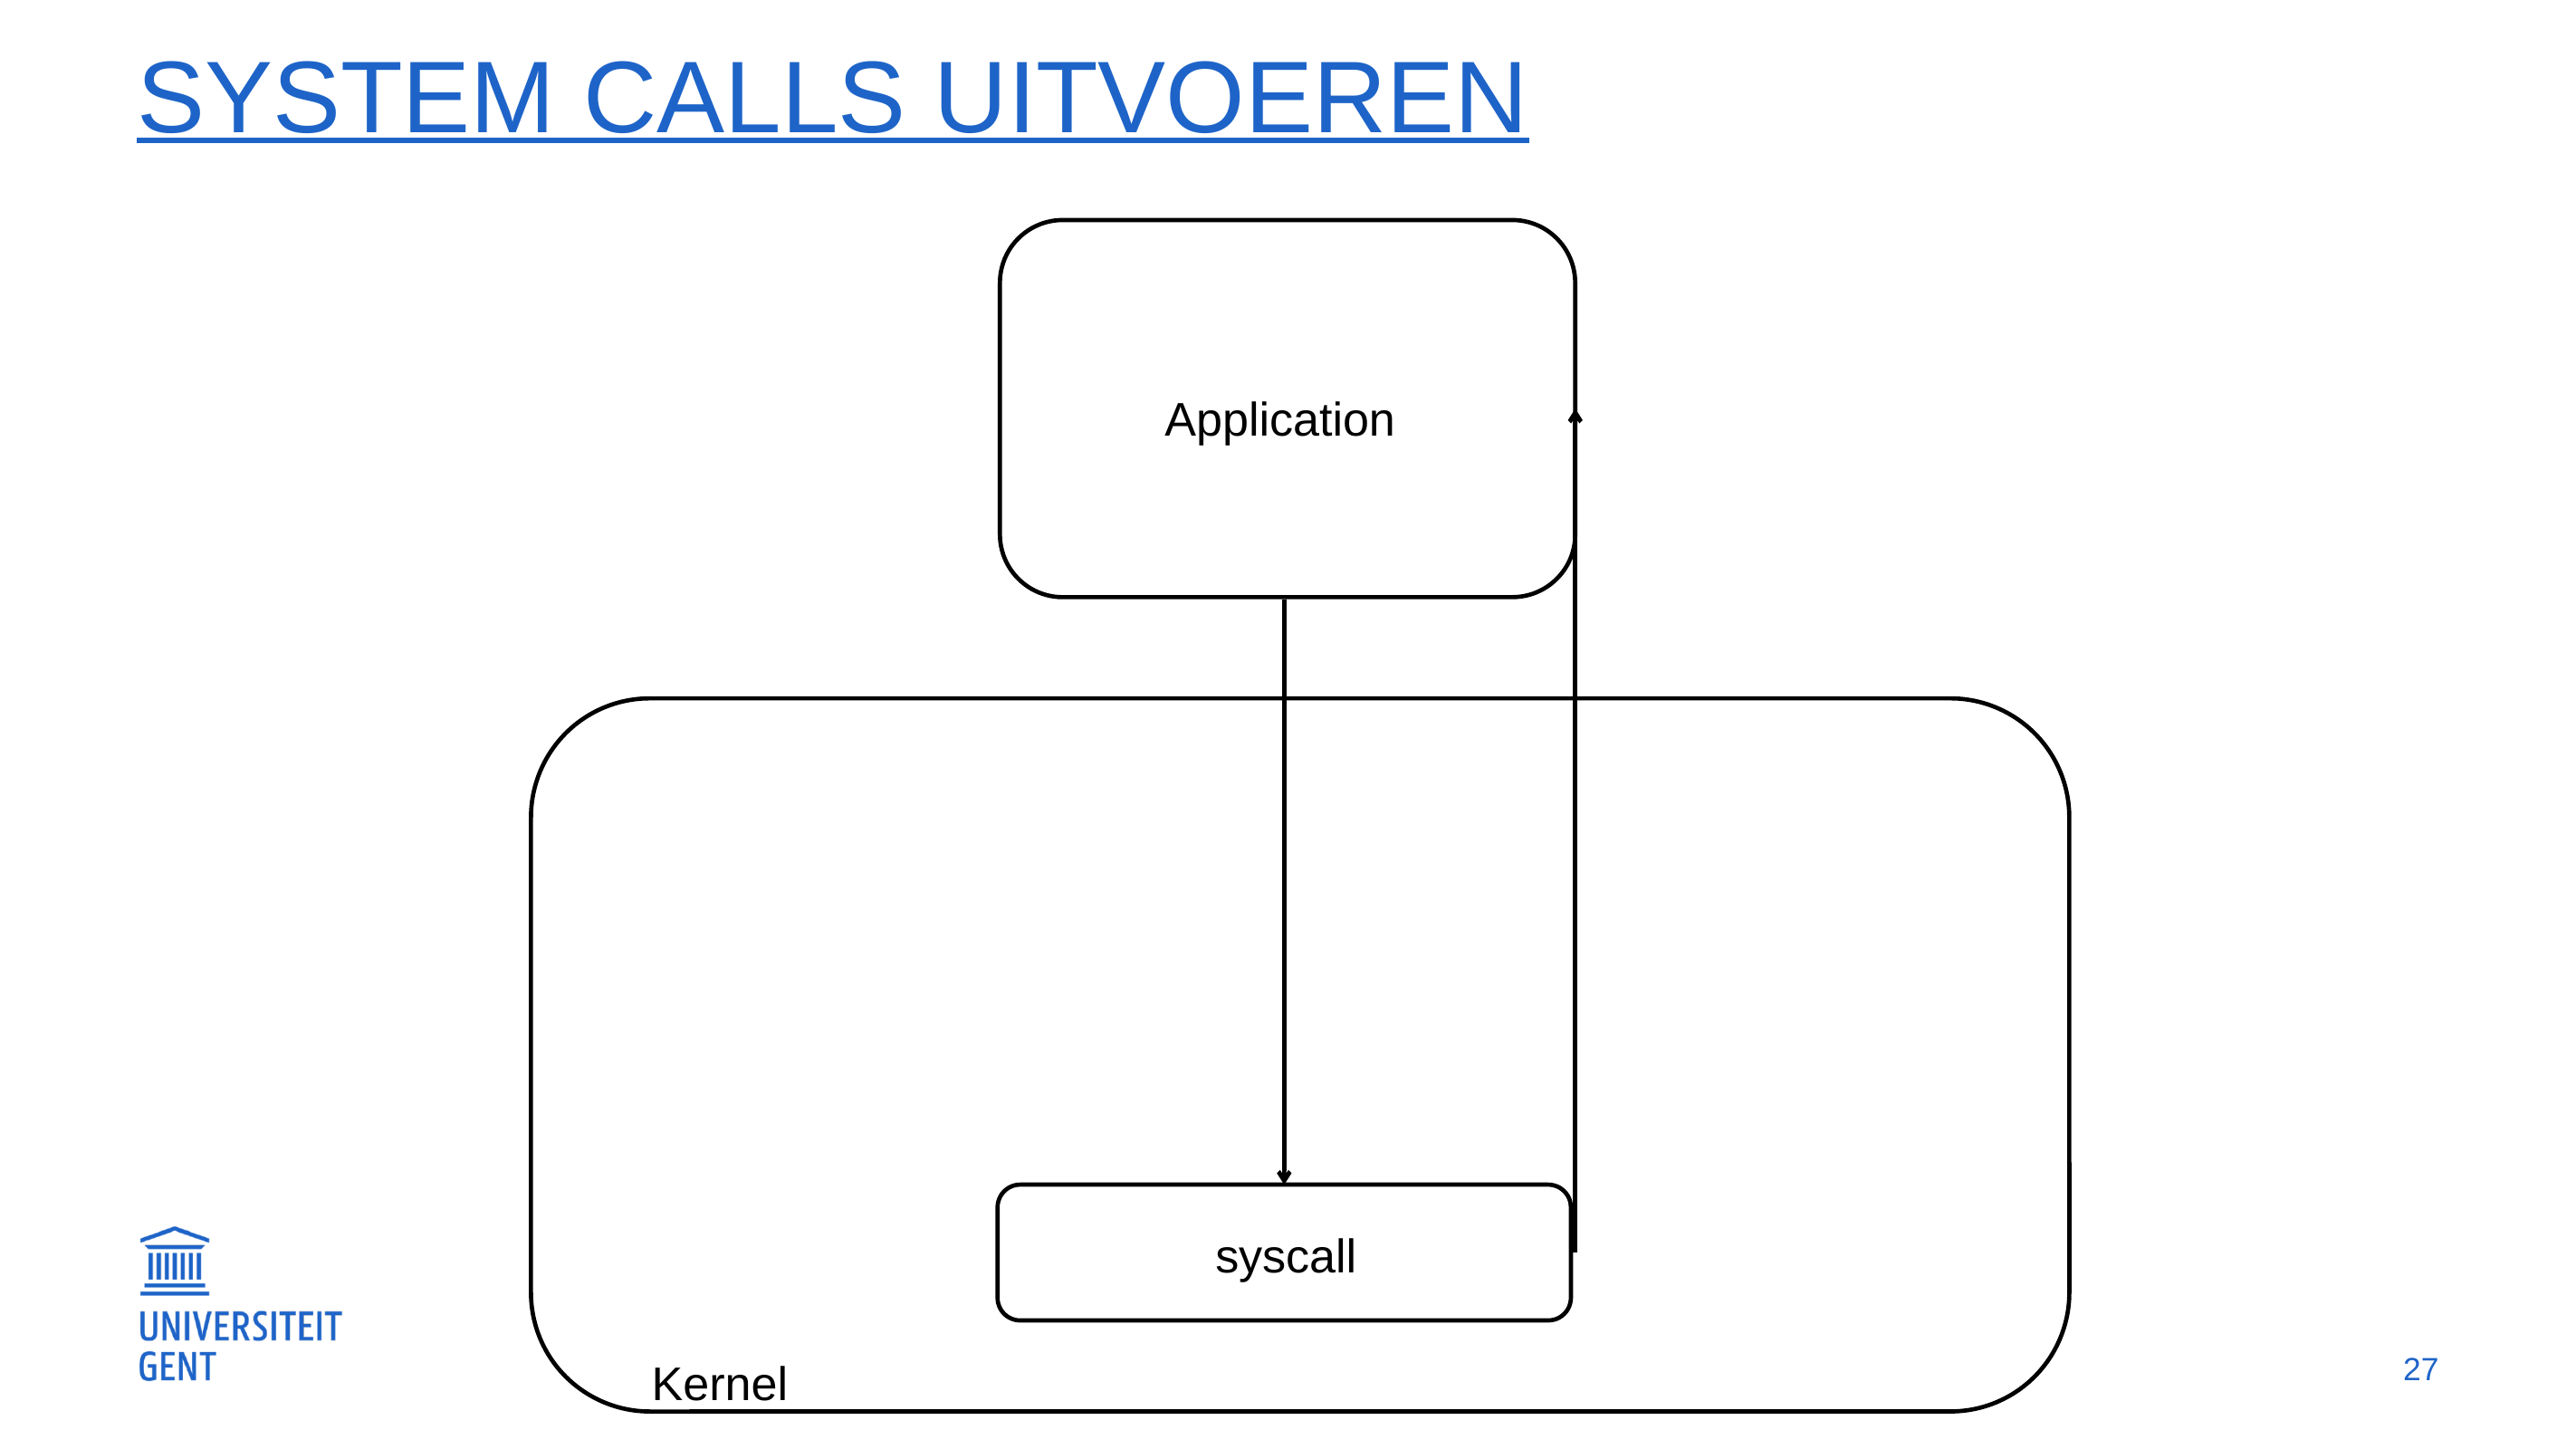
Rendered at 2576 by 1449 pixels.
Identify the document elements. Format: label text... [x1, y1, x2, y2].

text_box [530, 697, 2071, 1413]
title system calls uitvoeren [123, 37, 2456, 166]
slide_number 27 [2315, 1329, 2453, 1407]
text_box syscall [1202, 1207, 1372, 1290]
text_box [999, 218, 1576, 599]
text_box Kernel [637, 1335, 808, 1417]
text_box Application [1151, 370, 1419, 453]
text_box [996, 1184, 1573, 1322]
picture [72, 1174, 415, 1449]
